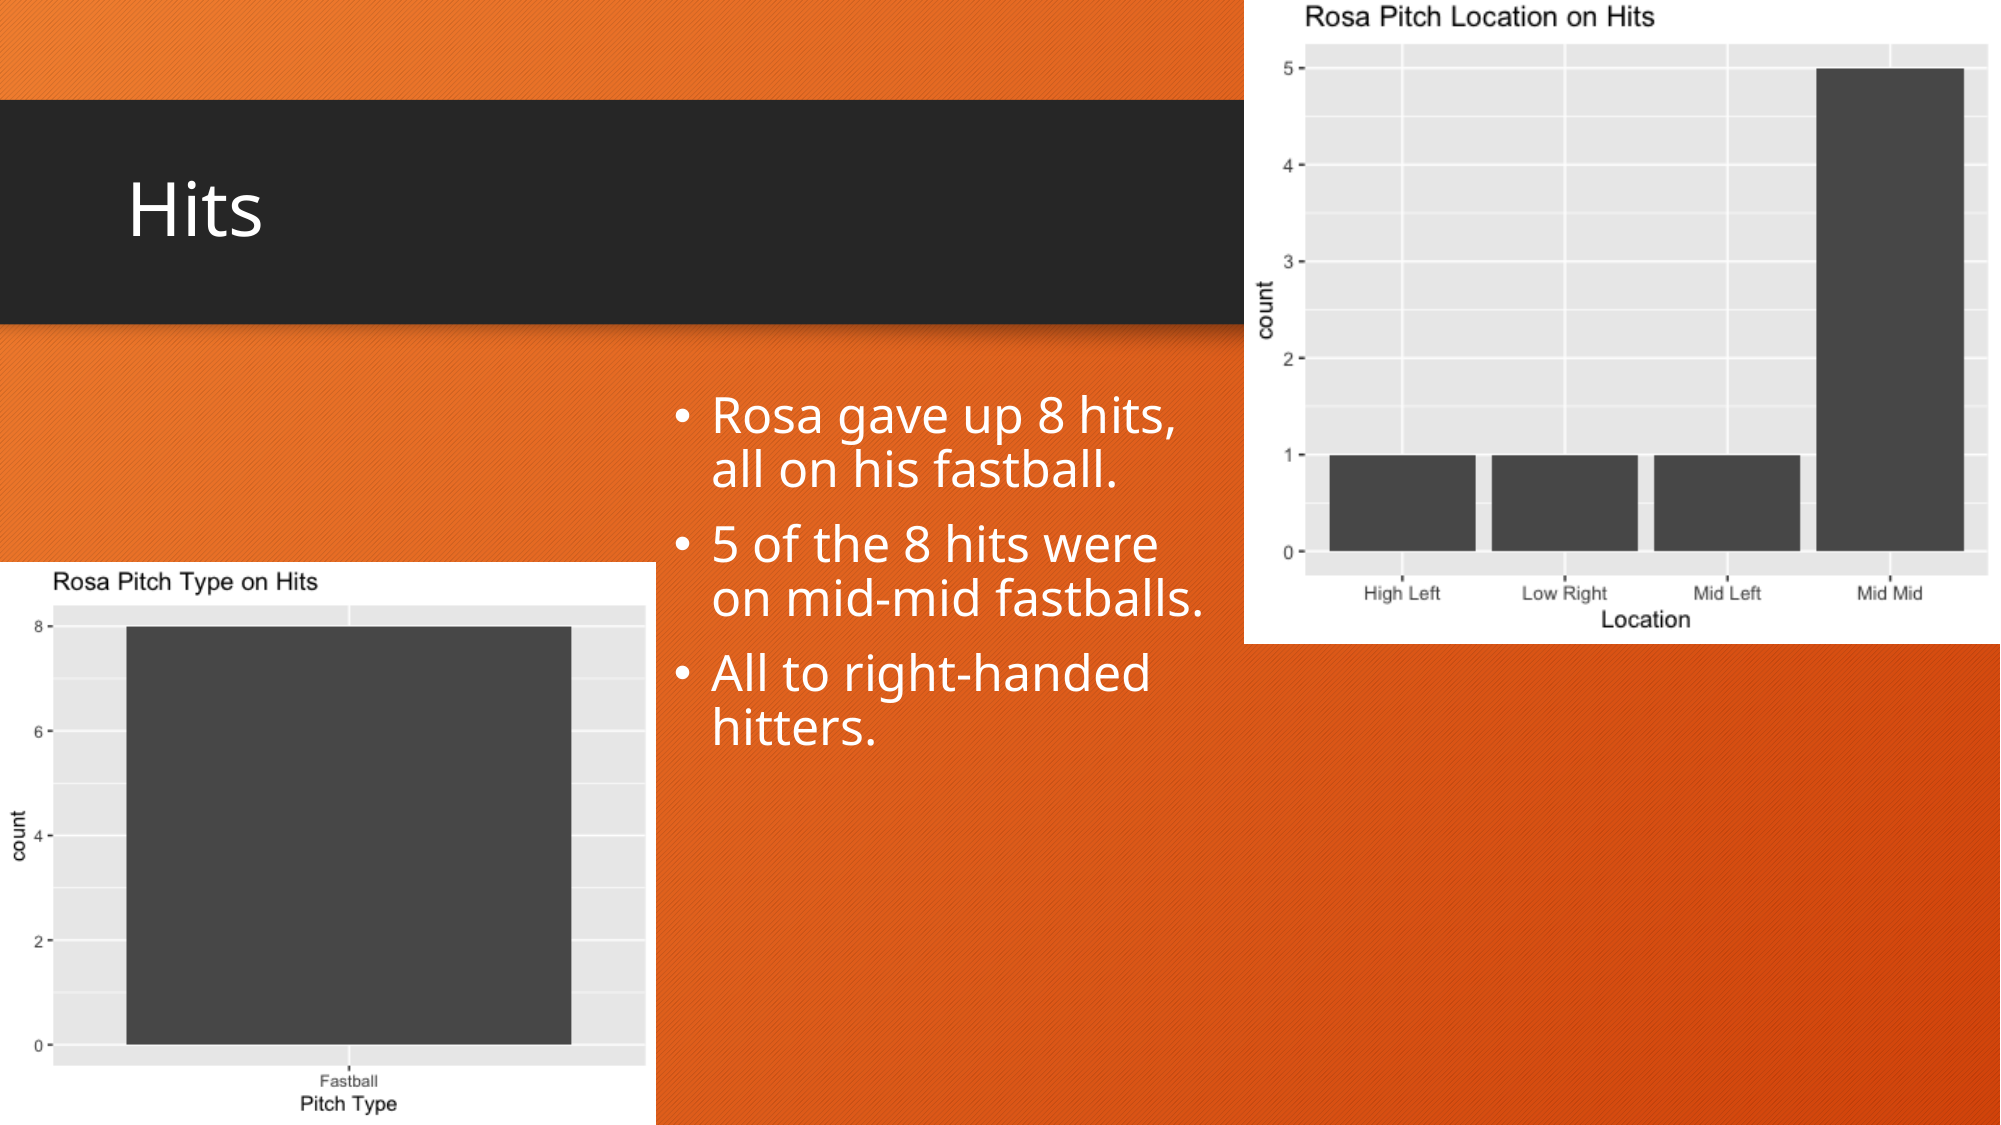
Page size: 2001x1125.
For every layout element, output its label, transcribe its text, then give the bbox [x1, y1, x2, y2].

picture [0, 562, 656, 1125]
picture [0, 0, 2000, 644]
title Hits [111, 123, 1243, 301]
list Rosa gave up 8 hits, all on his fastball. 5 of the 8 hits were on mid-mid fastballs. All to right-handed hitters. [658, 383, 1245, 974]
